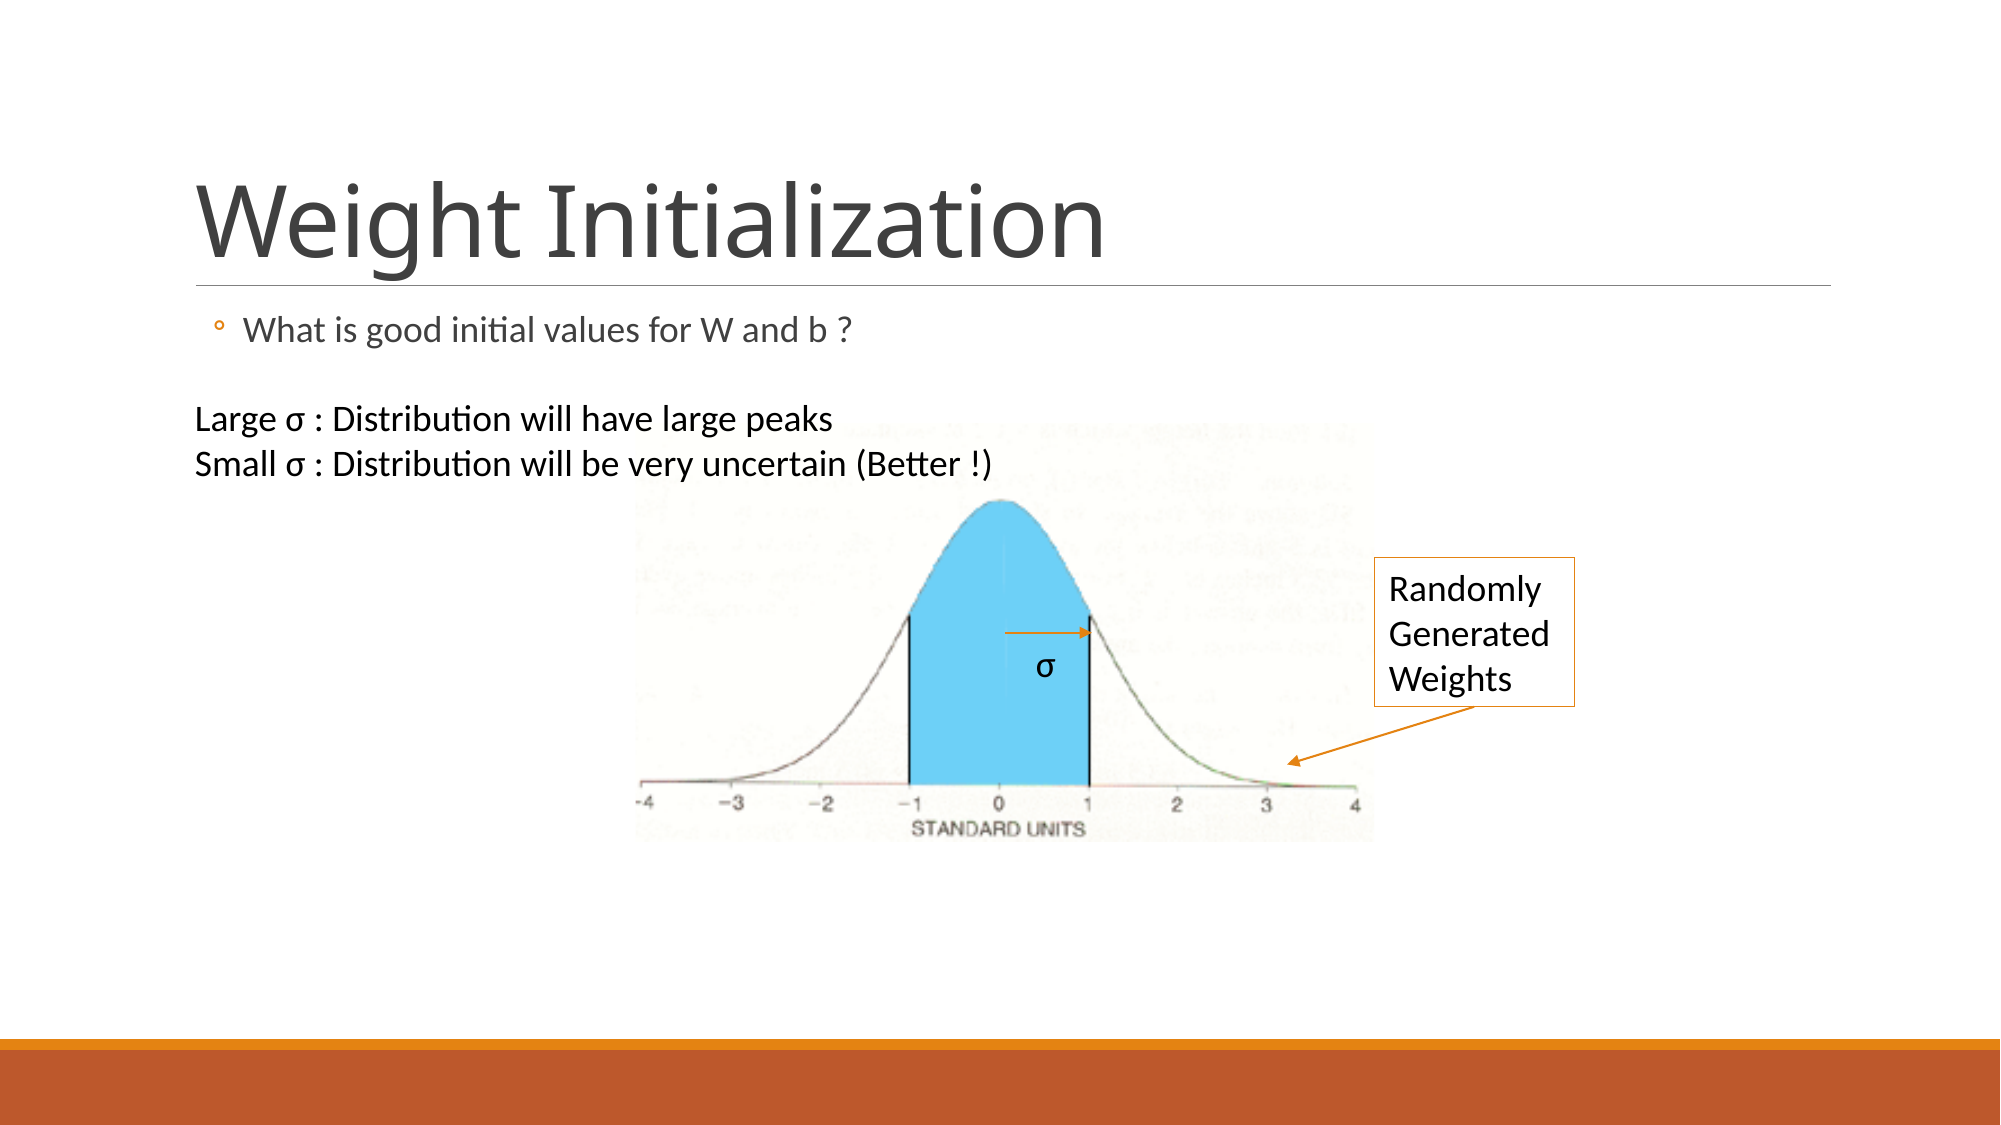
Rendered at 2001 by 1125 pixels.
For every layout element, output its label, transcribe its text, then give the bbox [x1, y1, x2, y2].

list What is good initial values for W and b ? [180, 302, 1830, 963]
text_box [1286, 707, 1475, 765]
title Weight Initialization [180, 47, 1830, 285]
text_box Large σ : Distribution will have large peaks Small σ : Distribution will be very uncertain (Better !) [179, 386, 1199, 492]
picture [635, 423, 1375, 843]
text_box Randomly Generated Weights [1383, 557, 1575, 707]
